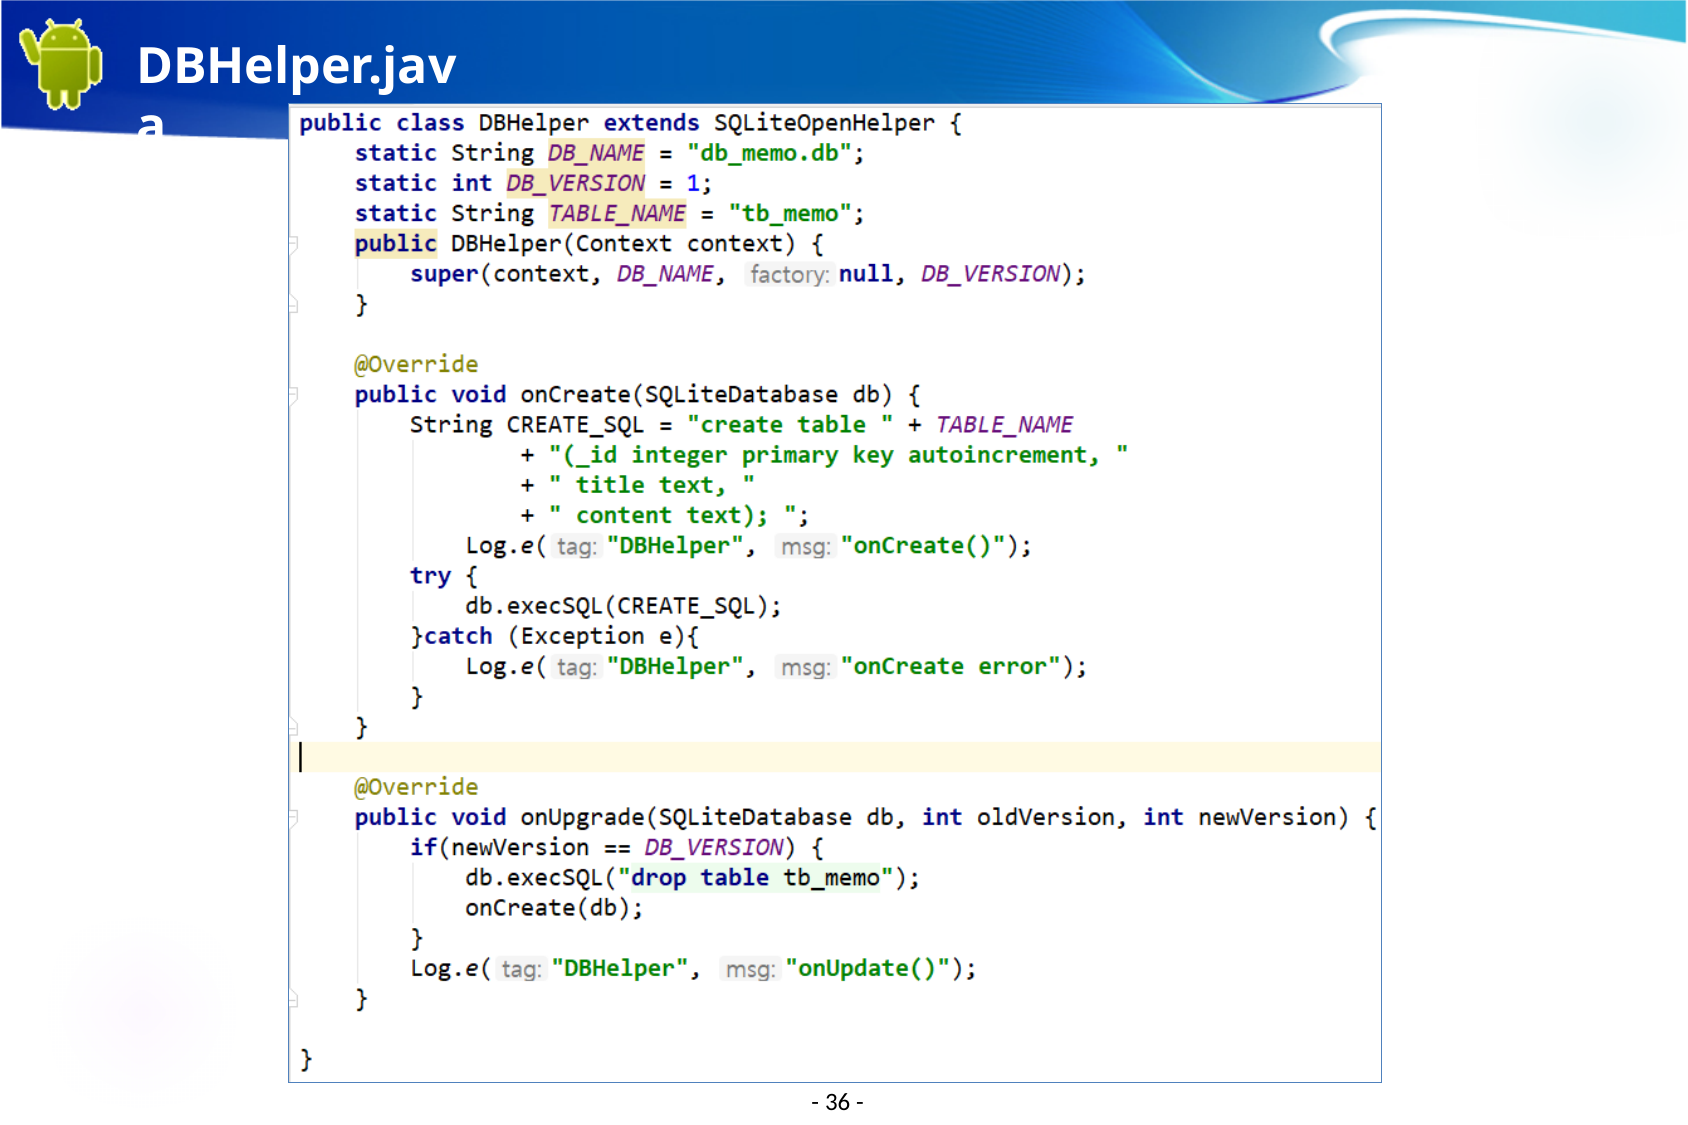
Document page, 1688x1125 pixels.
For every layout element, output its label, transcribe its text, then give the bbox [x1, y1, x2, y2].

title DBHelper.java [134, 31, 472, 96]
picture [0, 0, 1688, 1083]
